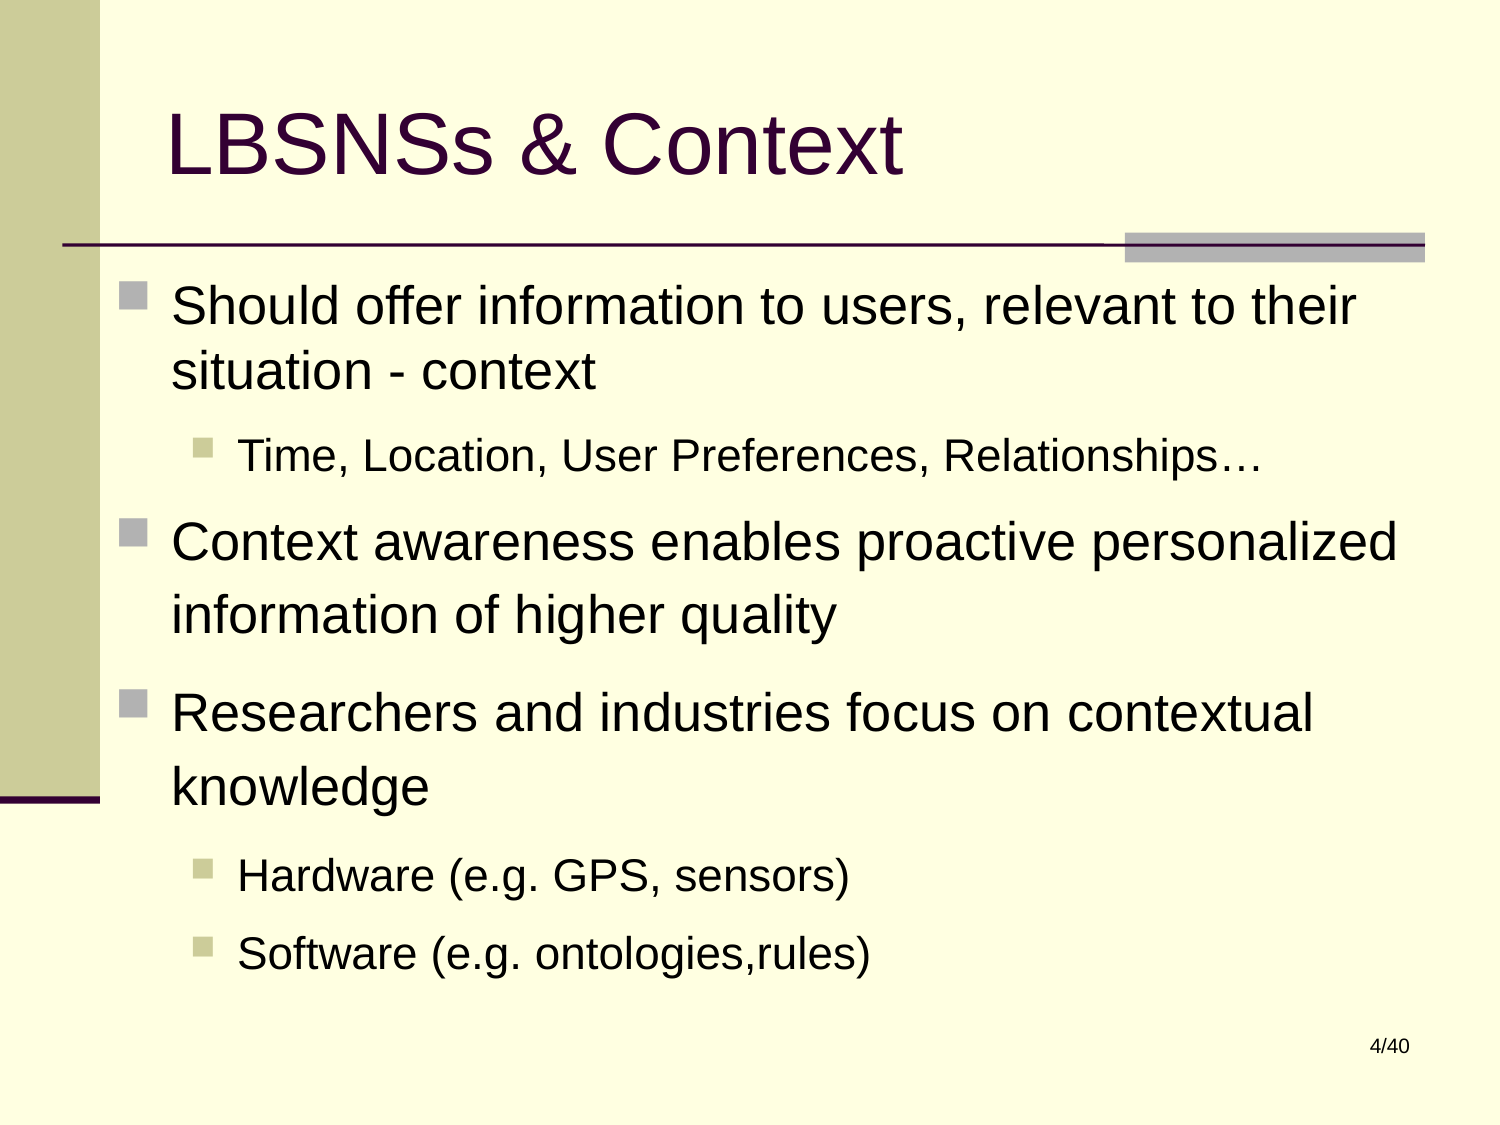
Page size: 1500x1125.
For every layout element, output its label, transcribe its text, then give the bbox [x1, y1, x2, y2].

list Should offer information to users, relevant to their situation - context Time, Location, User Preferences, Relationships… Context awareness enables proactive personalized information of higher quality Researchers and industries focus on contextual knowledge Hardware (e.g. GPS, sensors) Software (e.g. ontologies,rules) [100, 262, 1436, 1095]
title LBSNSs & Context [149, 45, 1426, 234]
slide_number 4/40 [1112, 1024, 1426, 1101]
